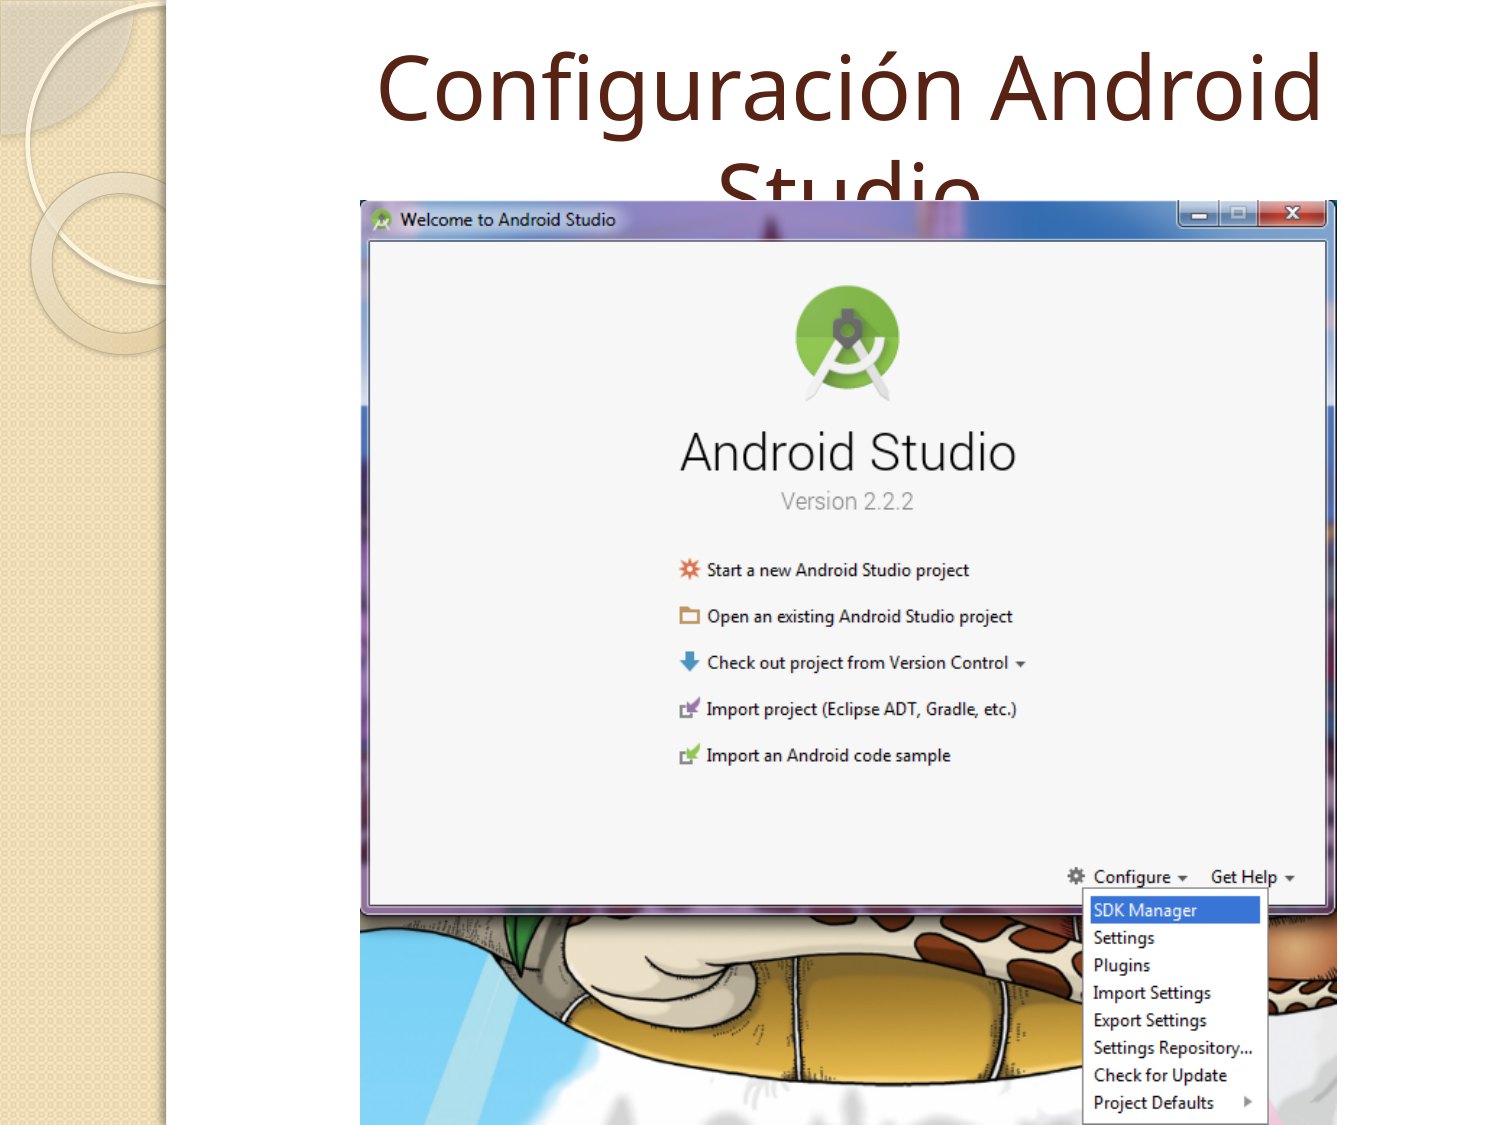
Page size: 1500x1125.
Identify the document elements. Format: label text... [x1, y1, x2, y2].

picture [359, 200, 1337, 1125]
title Configuración Android Studio [235, 45, 1466, 233]
